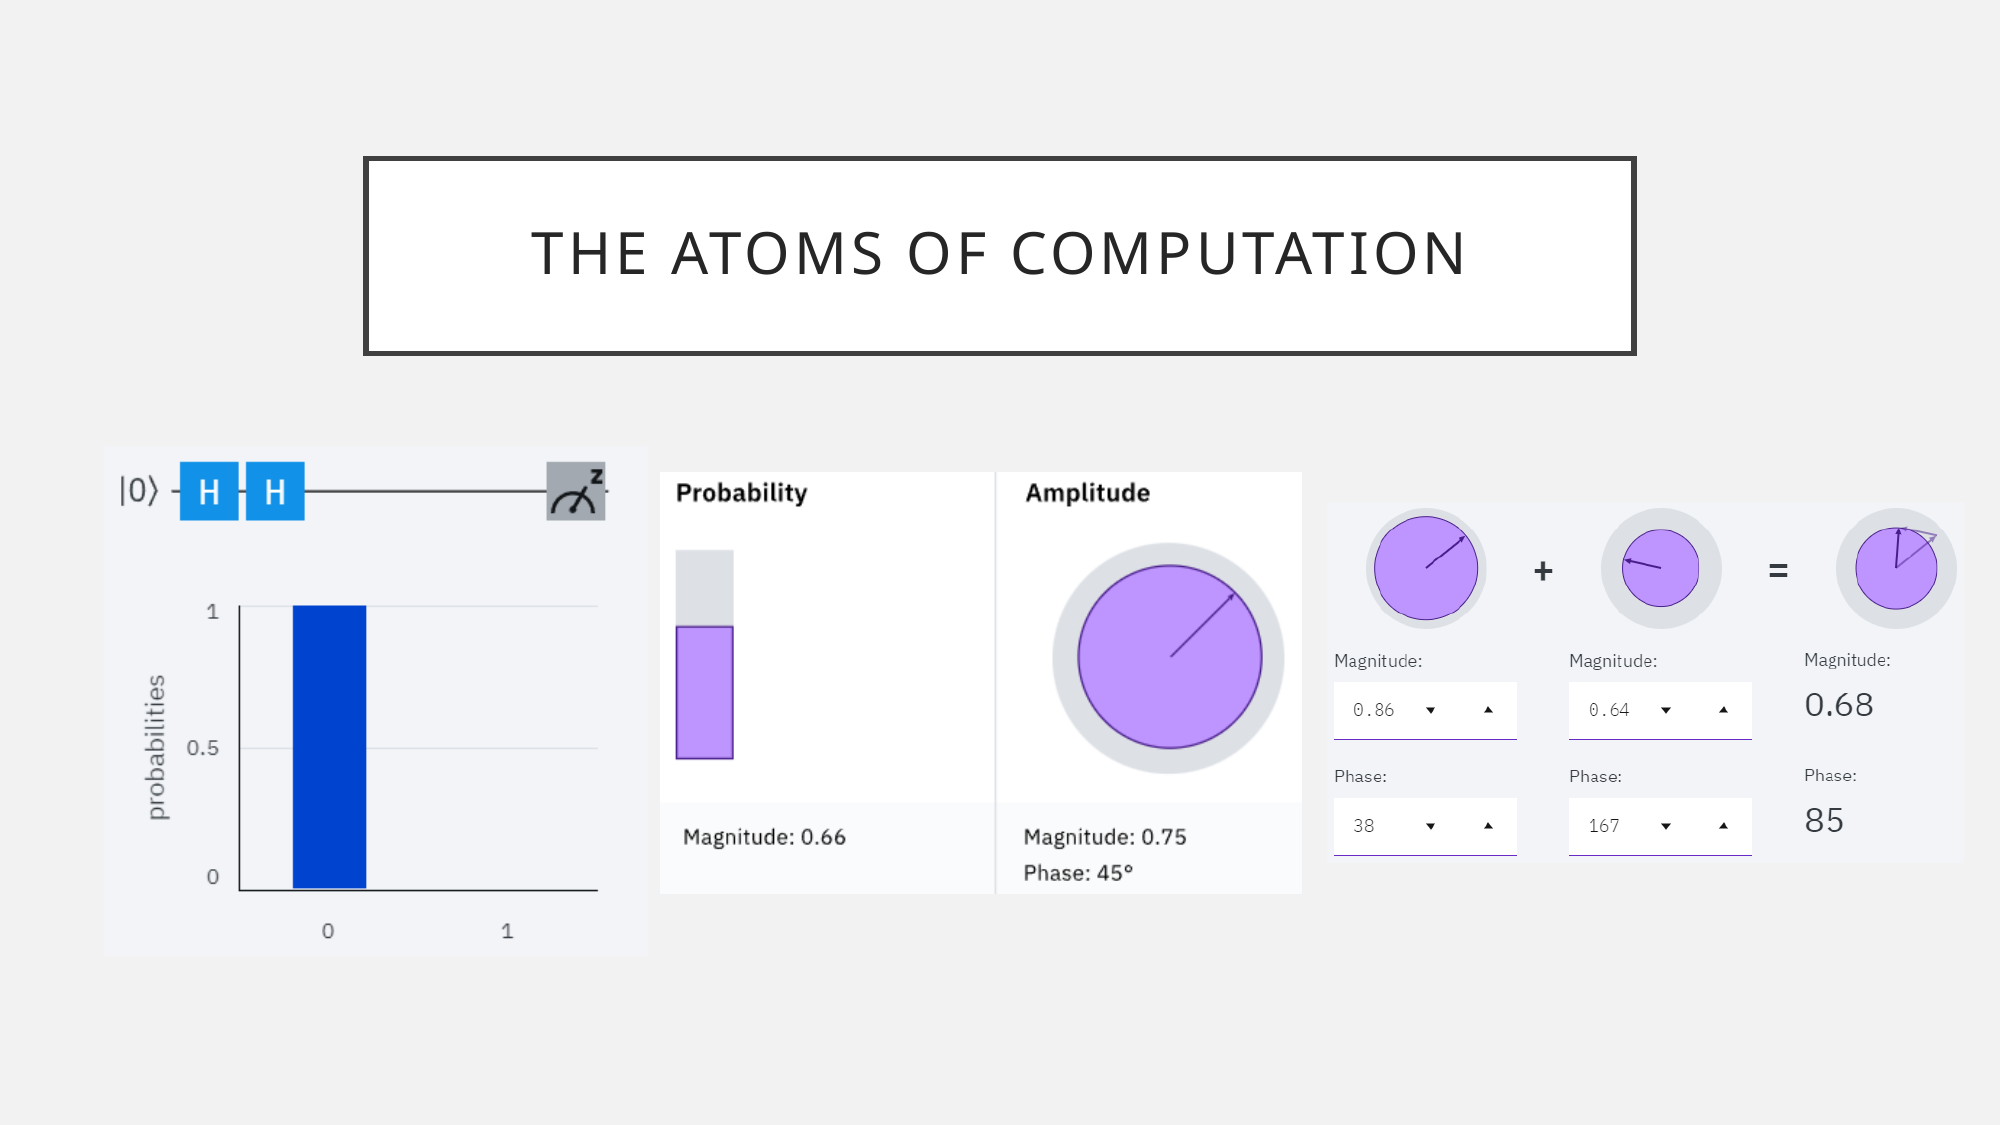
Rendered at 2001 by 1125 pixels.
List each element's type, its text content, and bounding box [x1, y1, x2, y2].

picture [1327, 502, 1964, 863]
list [104, 446, 648, 956]
picture [660, 472, 1302, 894]
title The atoms of computation [363, 156, 1637, 356]
